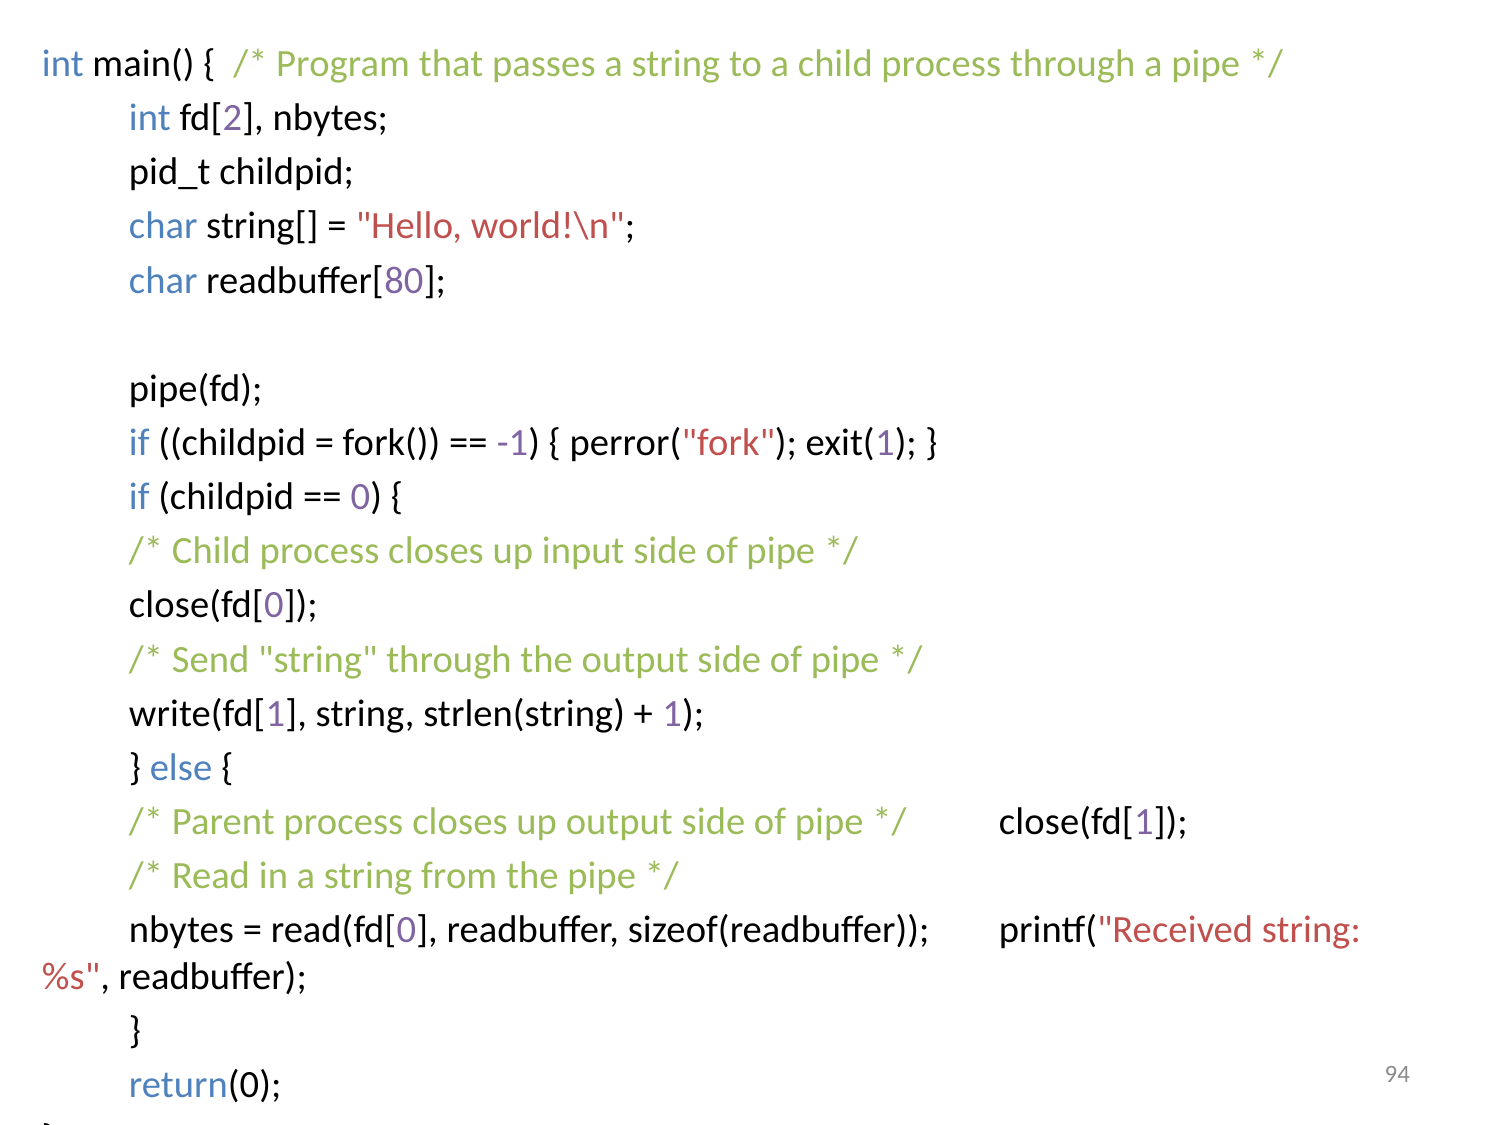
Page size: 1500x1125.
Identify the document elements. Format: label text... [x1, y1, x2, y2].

slide_number 94 [1074, 1042, 1425, 1103]
list int main() { /* Program that passes a string to a child process through a pipe */ int fd[2], nbytes; pid_t childpid; char string[] = "Hello, world!\n"; char readbuffer[80]; pipe(fd); if ((childpid = fork()) == -1) { perror("fork"); exit(1); } if (childpid == 0) { /* Child process closes up input side of pipe */ close(fd[0]); /* Send "string" through the output side of pipe */ write(fd[1], string, strlen(string) + 1); } else { /* Parent process closes up output side of pipe */ close(fd[1]); /* Read in a string from the pipe */ nbytes = read(fd[0], readbuffer, sizeof(readbuffer)); printf("Received string: %s", readbuffer); } return(0); } [26, 30, 1425, 1125]
